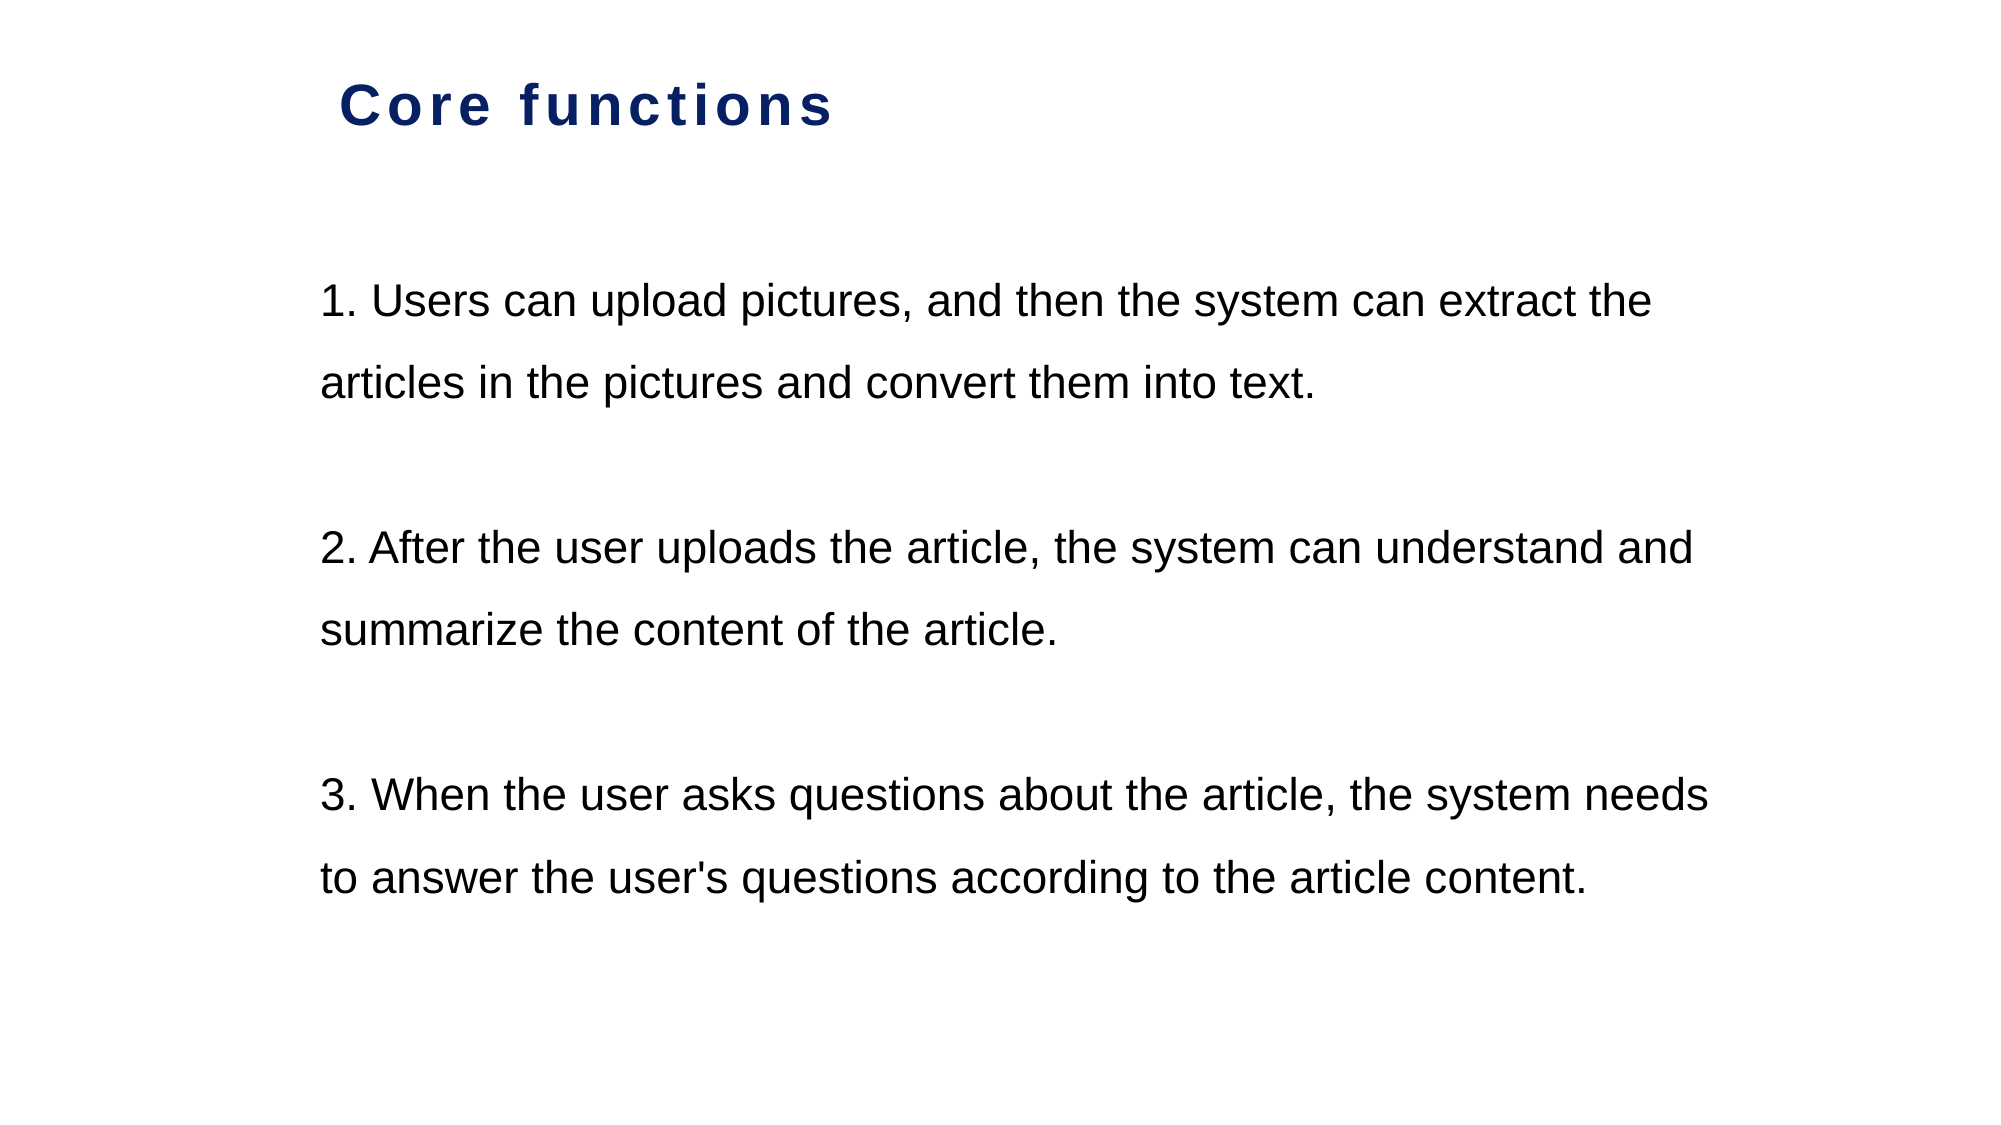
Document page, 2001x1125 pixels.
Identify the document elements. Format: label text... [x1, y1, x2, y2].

title Core functions [324, 55, 1675, 149]
text_box 1. Users can upload pictures, and then the system can extract the articles in the pictures and convert them into text. 2. After the user uploads the article, the system can understand and summarize the content of the article. 3. When the user asks questions about the article, the system needs to answer the user's questions according to the article content. [305, 235, 1732, 1033]
